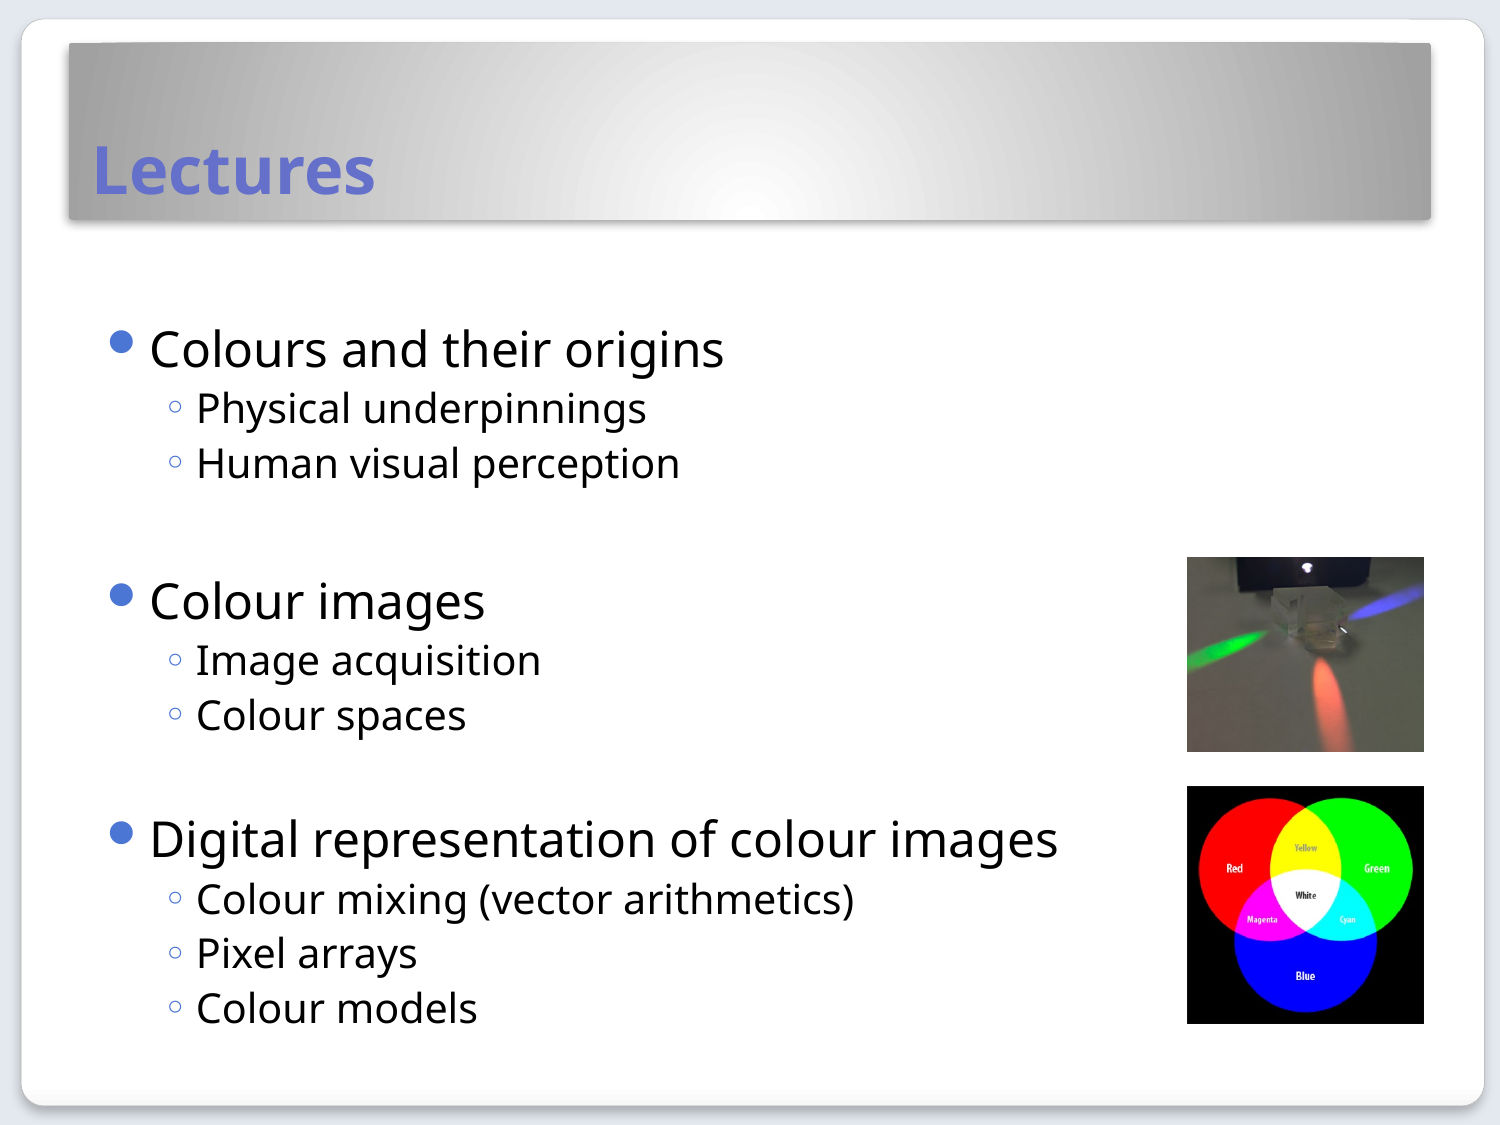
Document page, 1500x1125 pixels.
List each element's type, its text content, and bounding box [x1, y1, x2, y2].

list Colours and their origins Physical underpinnings Human visual perception Colour images Image acquisition Colour spaces Digital representation of colour images Colour mixing (vector arithmetics) Pixel arrays Colour models [76, 302, 1420, 1047]
picture [1186, 557, 1424, 752]
picture [1186, 786, 1424, 1024]
title Lectures [76, 42, 1420, 216]
